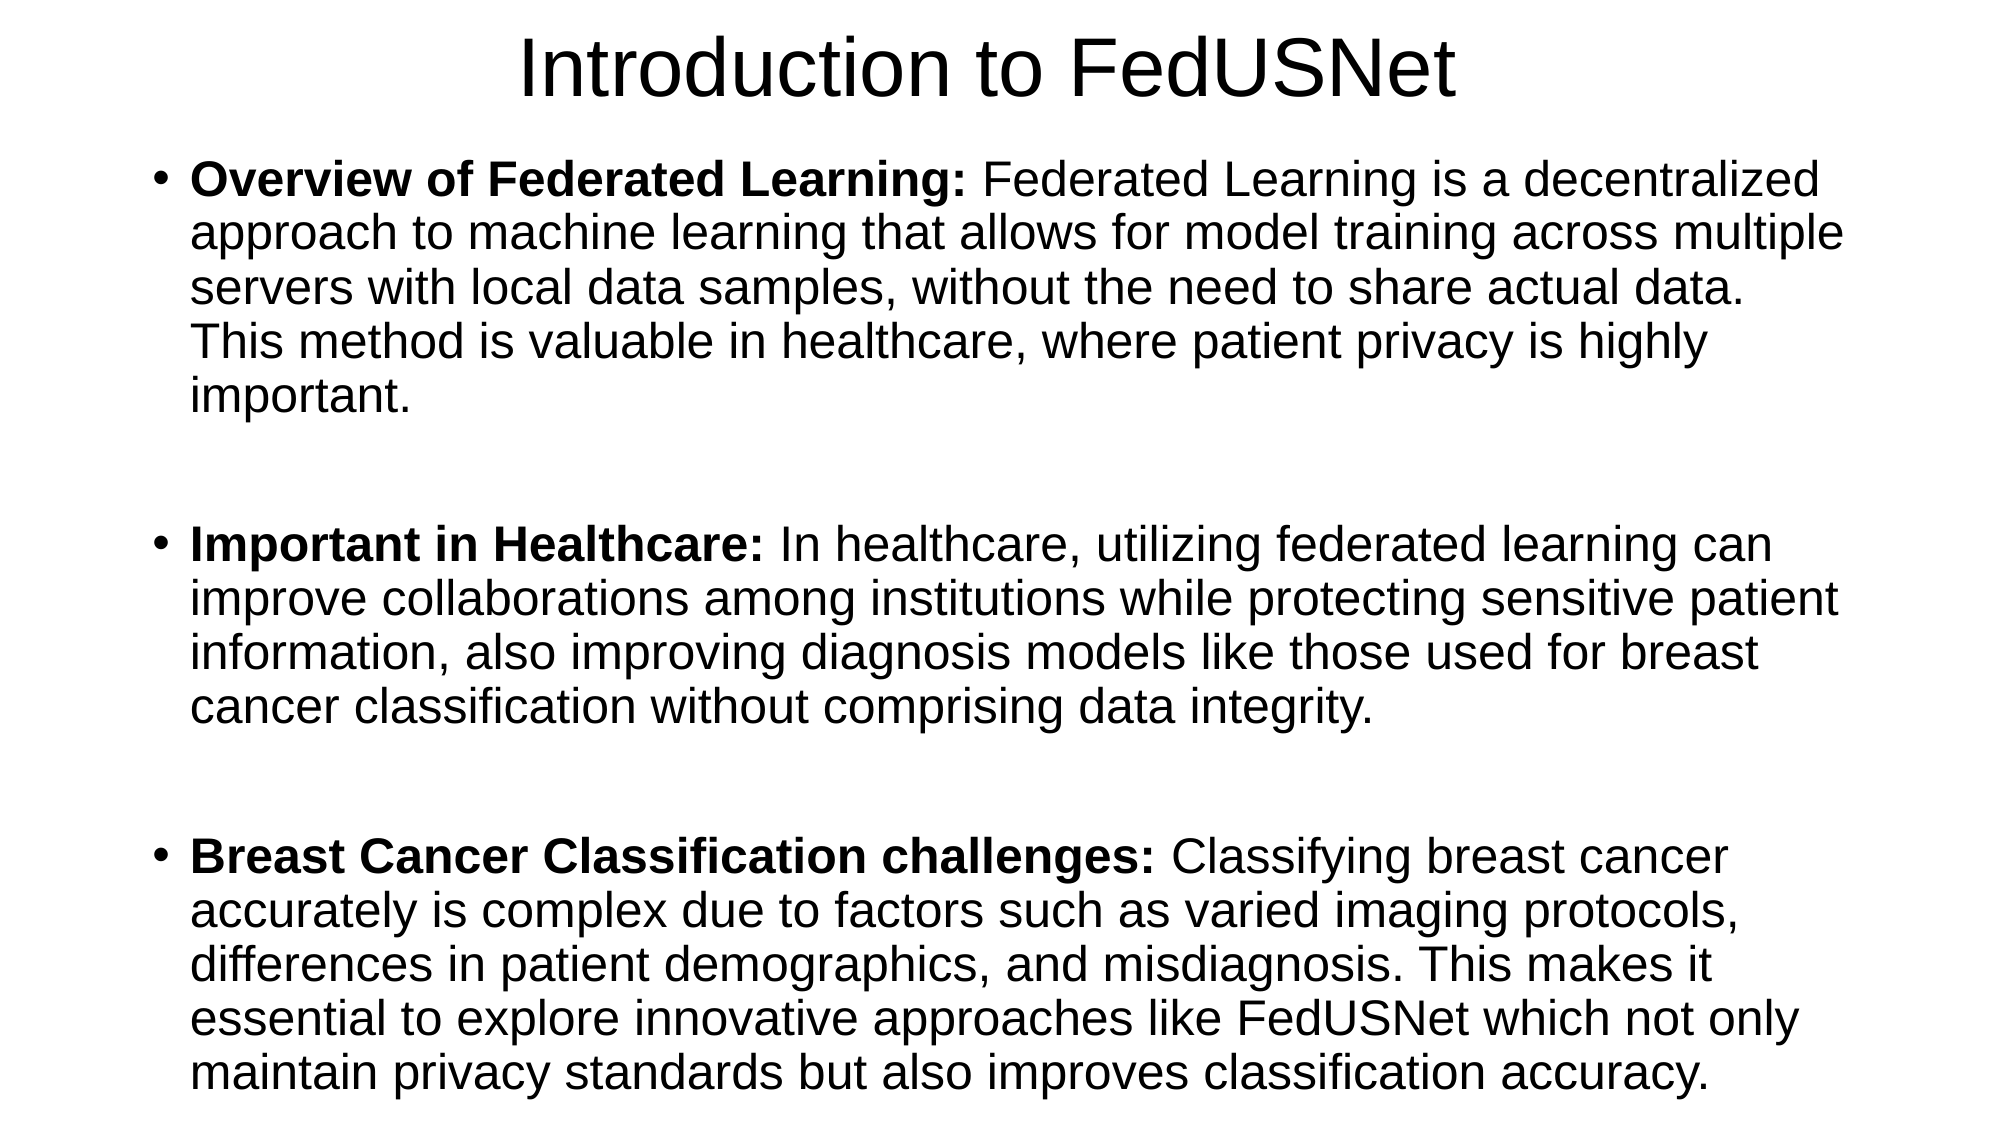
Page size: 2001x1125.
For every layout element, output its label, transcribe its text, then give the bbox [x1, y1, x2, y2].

title Introduction to FedUSNet [124, 0, 1850, 140]
list Overview of Federated Learning: Federated Learning is a decentralized approach to machine learning that allows for model training across multiple servers with local data samples, without the need to share actual data. This method is valuable in healthcare, where patient privacy is highly important. Important in Healthcare: In healthcare, utilizing federated learning can improve collaborations among institutions while protecting sensitive patient information, also improving diagnosis models like those used for breast cancer classification without comprising data integrity. Breast Cancer Classification challenges: Classifying breast cancer accurately is complex due to factors such as varied imaging protocols, differences in patient demographics, and misdiagnosis. This makes it essential to explore innovative approaches like FedUSNet which not only maintain privacy standards but also improves classification accuracy. [137, 145, 1863, 933]
